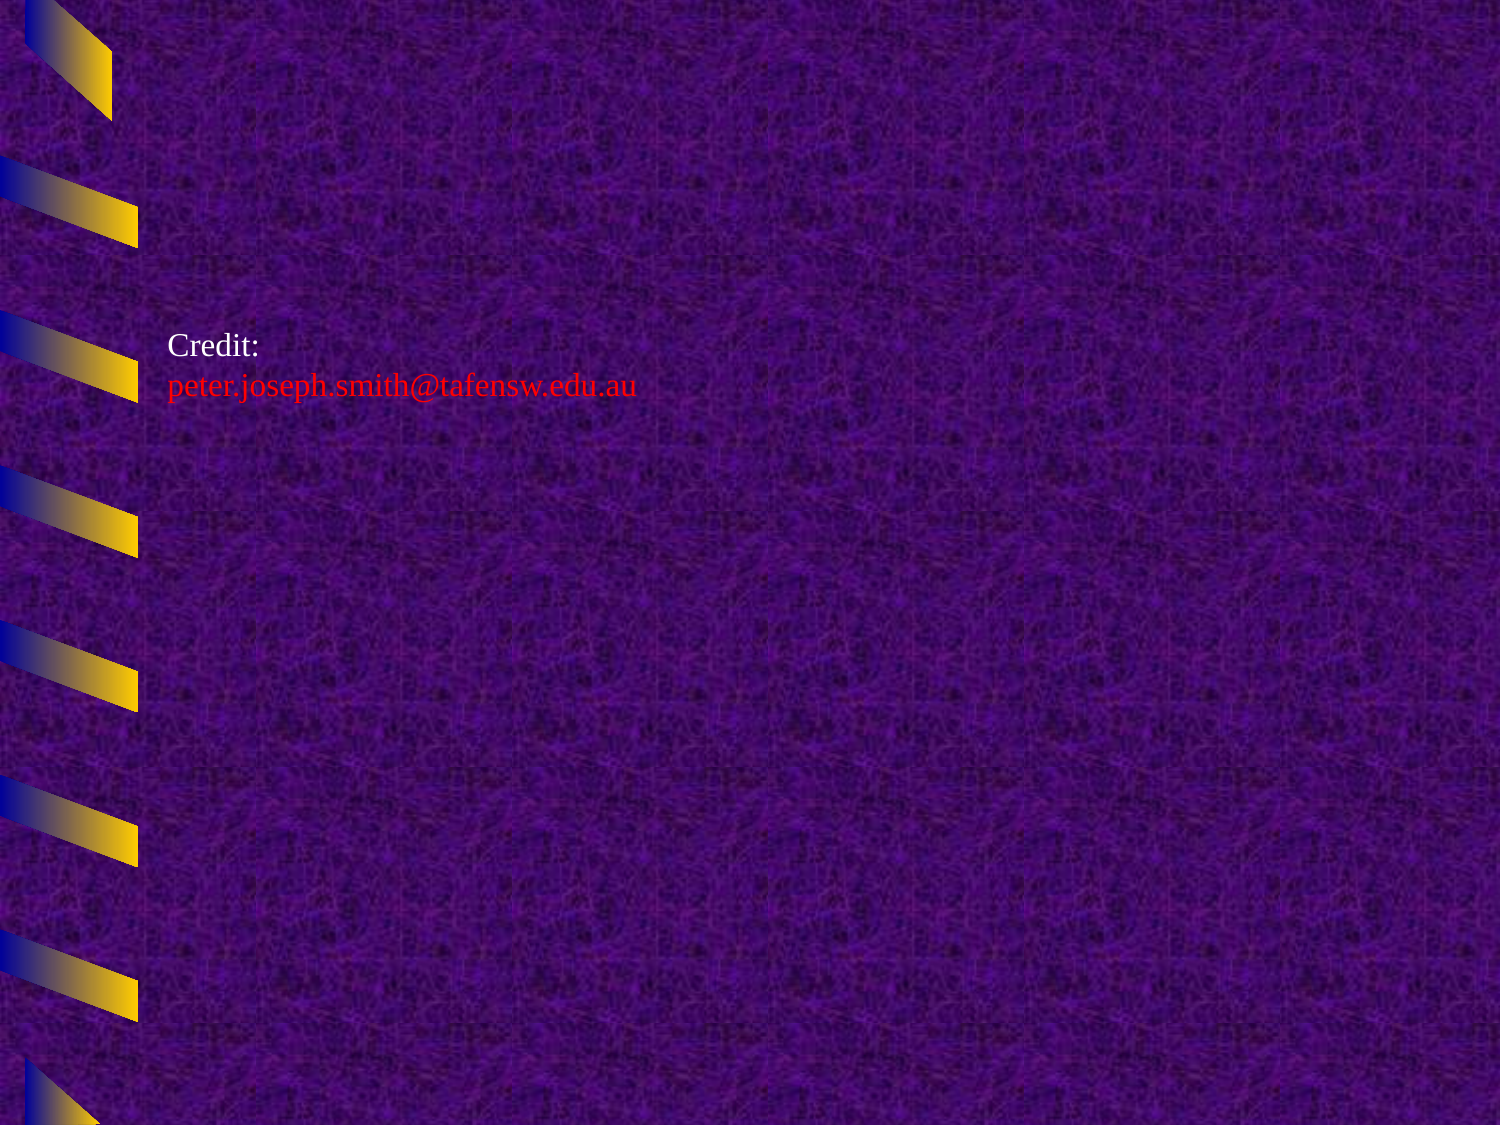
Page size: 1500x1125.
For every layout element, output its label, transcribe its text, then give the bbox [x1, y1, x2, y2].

picture [0, 0, 1500, 1125]
text_box Credit: peter.joseph.smith@tafensw.edu.au [152, 316, 653, 451]
